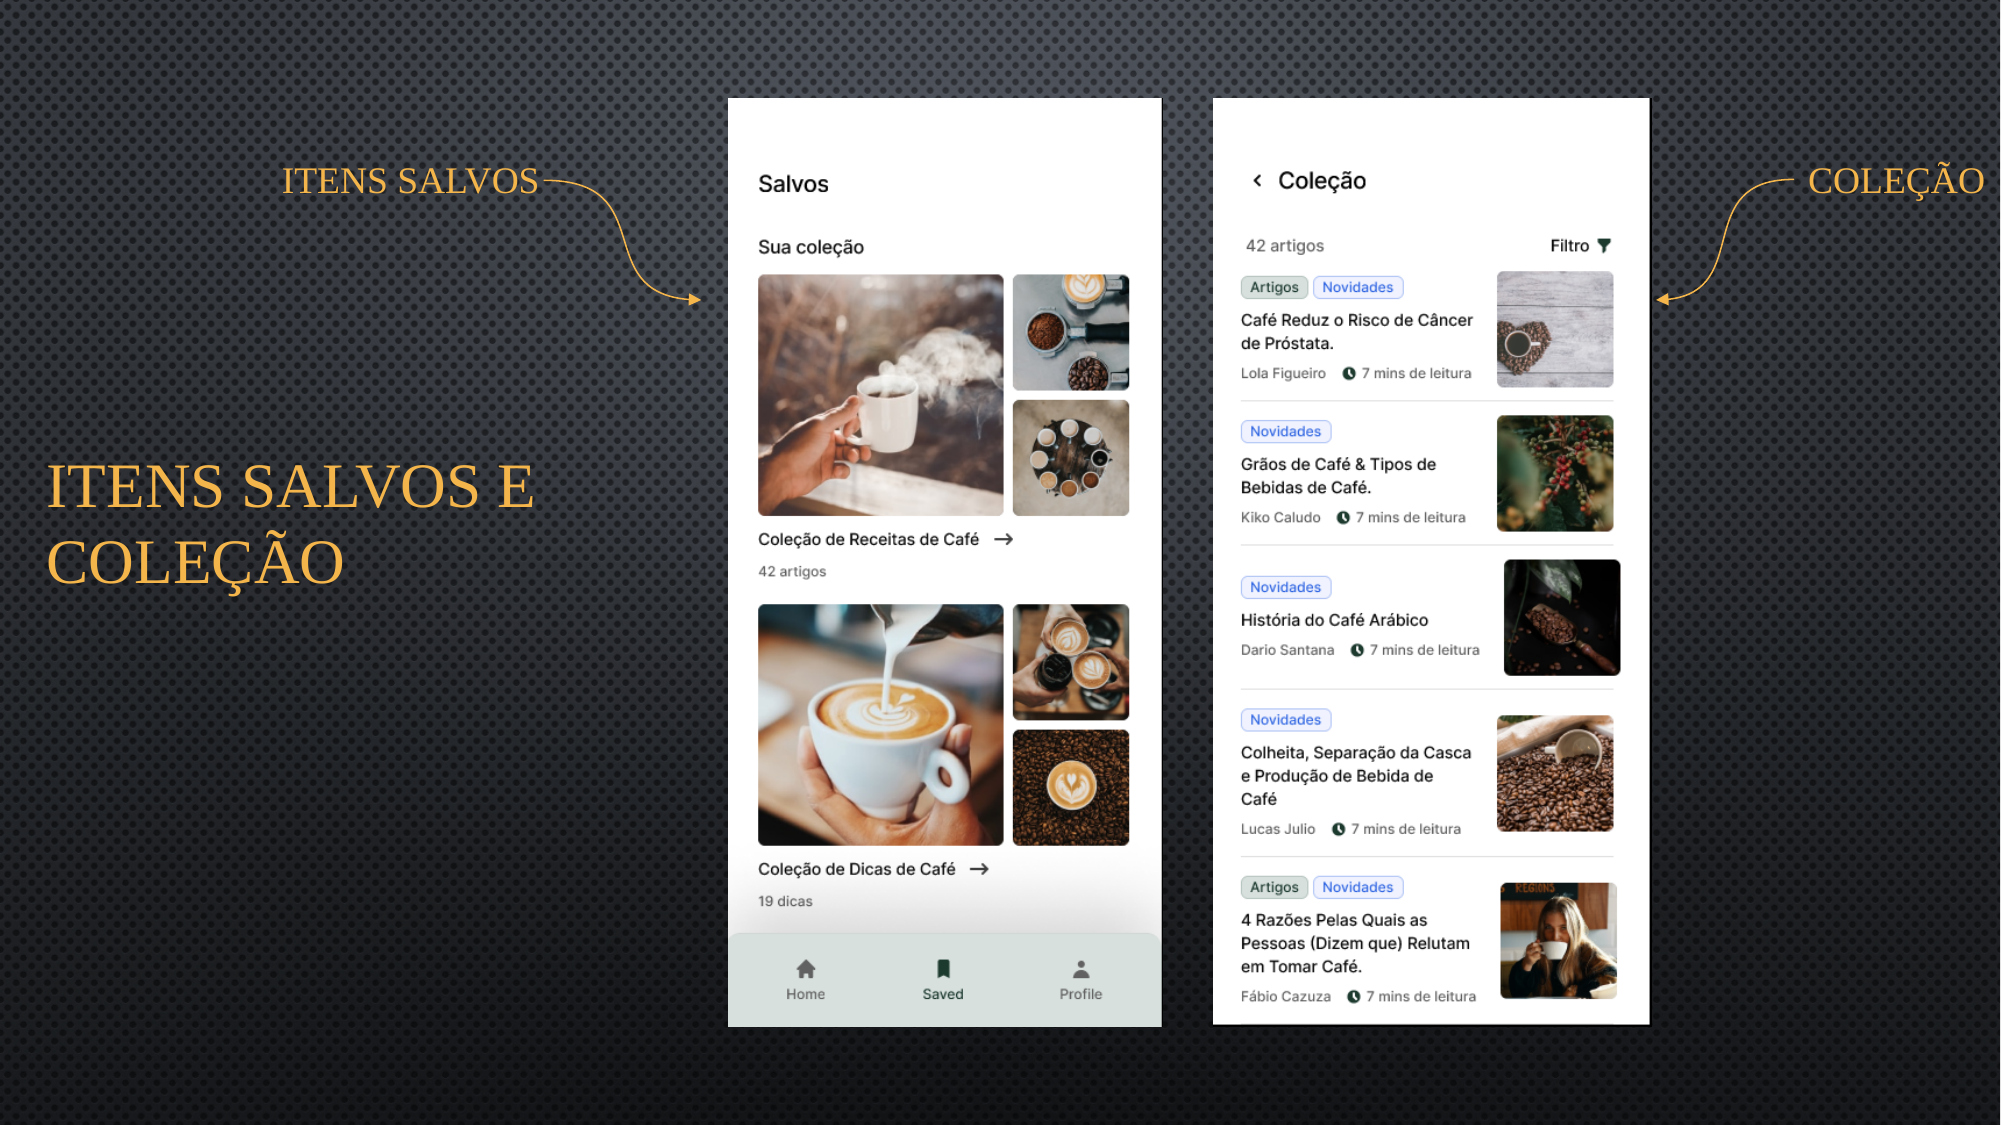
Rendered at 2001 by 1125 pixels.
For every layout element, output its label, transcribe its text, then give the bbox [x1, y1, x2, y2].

picture [1213, 98, 1652, 1027]
picture [728, 98, 1163, 1027]
title Itens salvos e coleção [31, 435, 660, 604]
text_box Coleção [1793, 149, 2000, 209]
text_box Itens salvos [267, 149, 699, 209]
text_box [1655, 179, 1794, 301]
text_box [543, 180, 702, 301]
